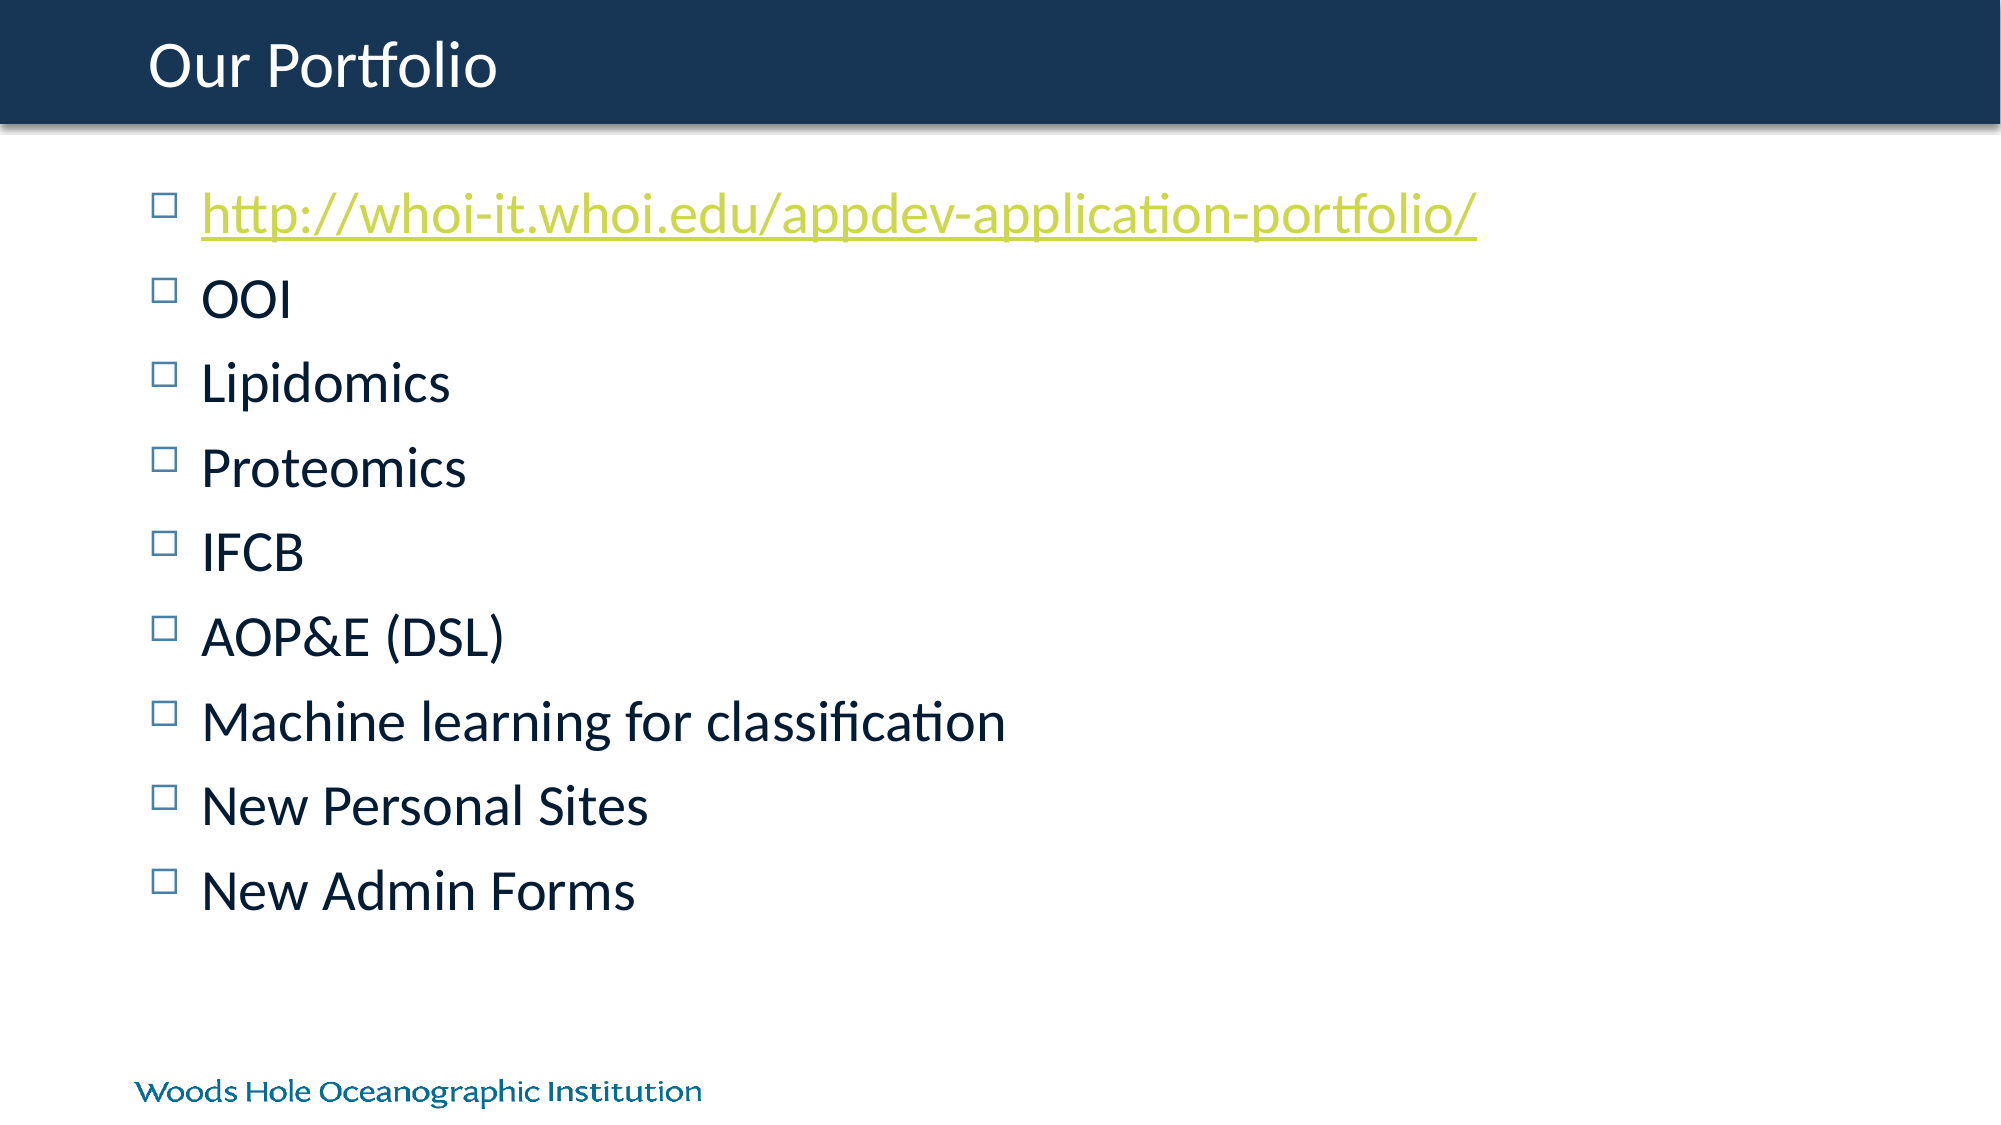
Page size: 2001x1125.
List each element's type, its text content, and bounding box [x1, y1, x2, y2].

title Our Portfolio [133, 0, 1918, 123]
picture [190, 1089, 199, 1099]
picture [134, 1079, 701, 1109]
picture [485, 1089, 493, 1099]
picture [209, 1089, 217, 1099]
picture [171, 1089, 180, 1099]
list http://whoi-it.whoi.edu/appdev-application-portfolio/ OOI Lipidomics Proteomics IFCB AOP&E (DSL) Machine learning for classification New Personal Sites New Admin Forms [133, 167, 1918, 978]
